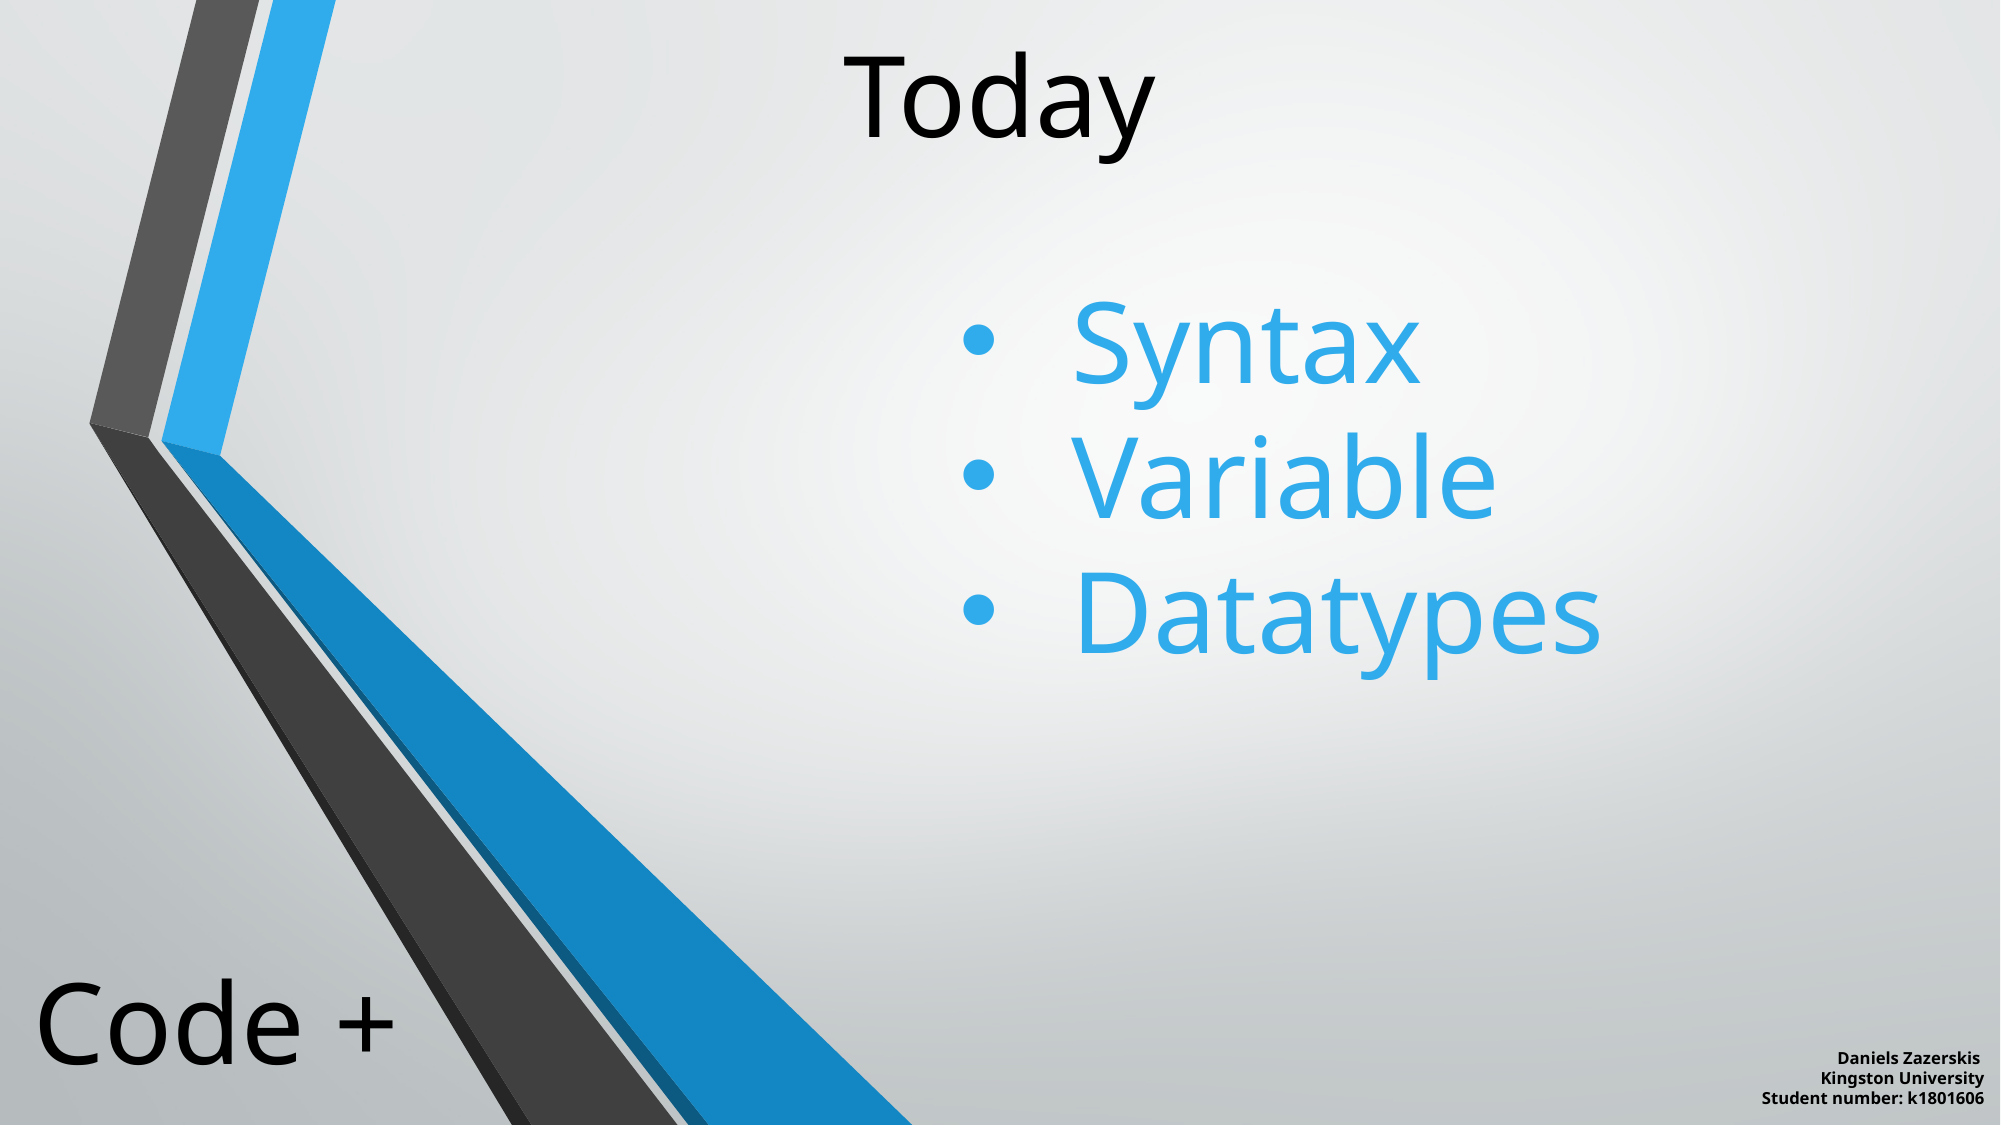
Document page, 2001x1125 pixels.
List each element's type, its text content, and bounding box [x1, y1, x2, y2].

text_box Today [828, 17, 1172, 168]
text_box Code + [18, 944, 415, 1095]
footer Daniels Zazerskis Kingston University Student number: k1801606 [1290, 1030, 2000, 1125]
text_box Syntax Variable Datatypes [944, 263, 1621, 684]
